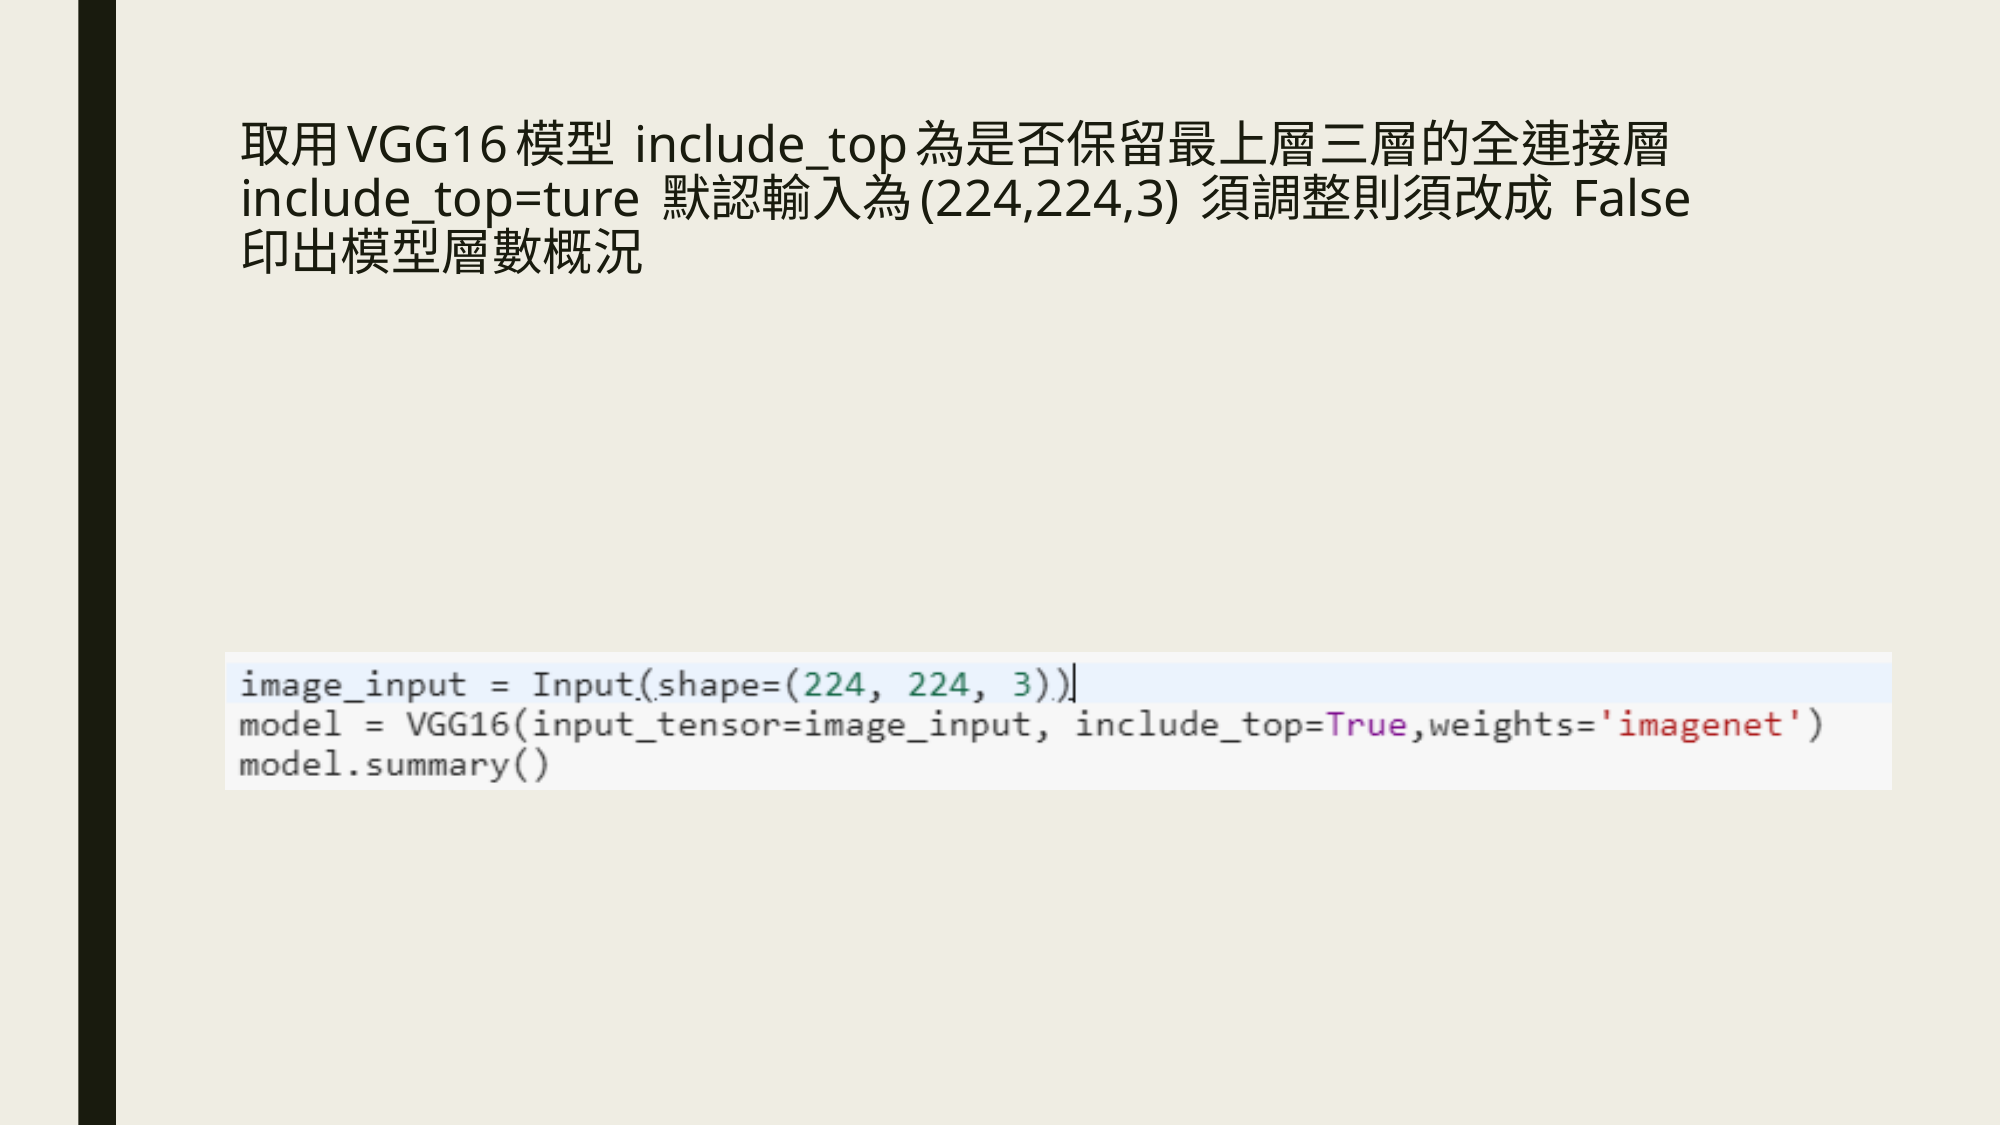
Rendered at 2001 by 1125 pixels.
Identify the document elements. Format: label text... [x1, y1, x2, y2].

title 取用VGG16模型 include_top為是否保留最上層三層的全連接層 include_top=ture 默認輸入為(224,224,3) 須調整則須改成 False 印出模型層數概況 [225, 112, 1800, 357]
picture [224, 652, 1892, 791]
